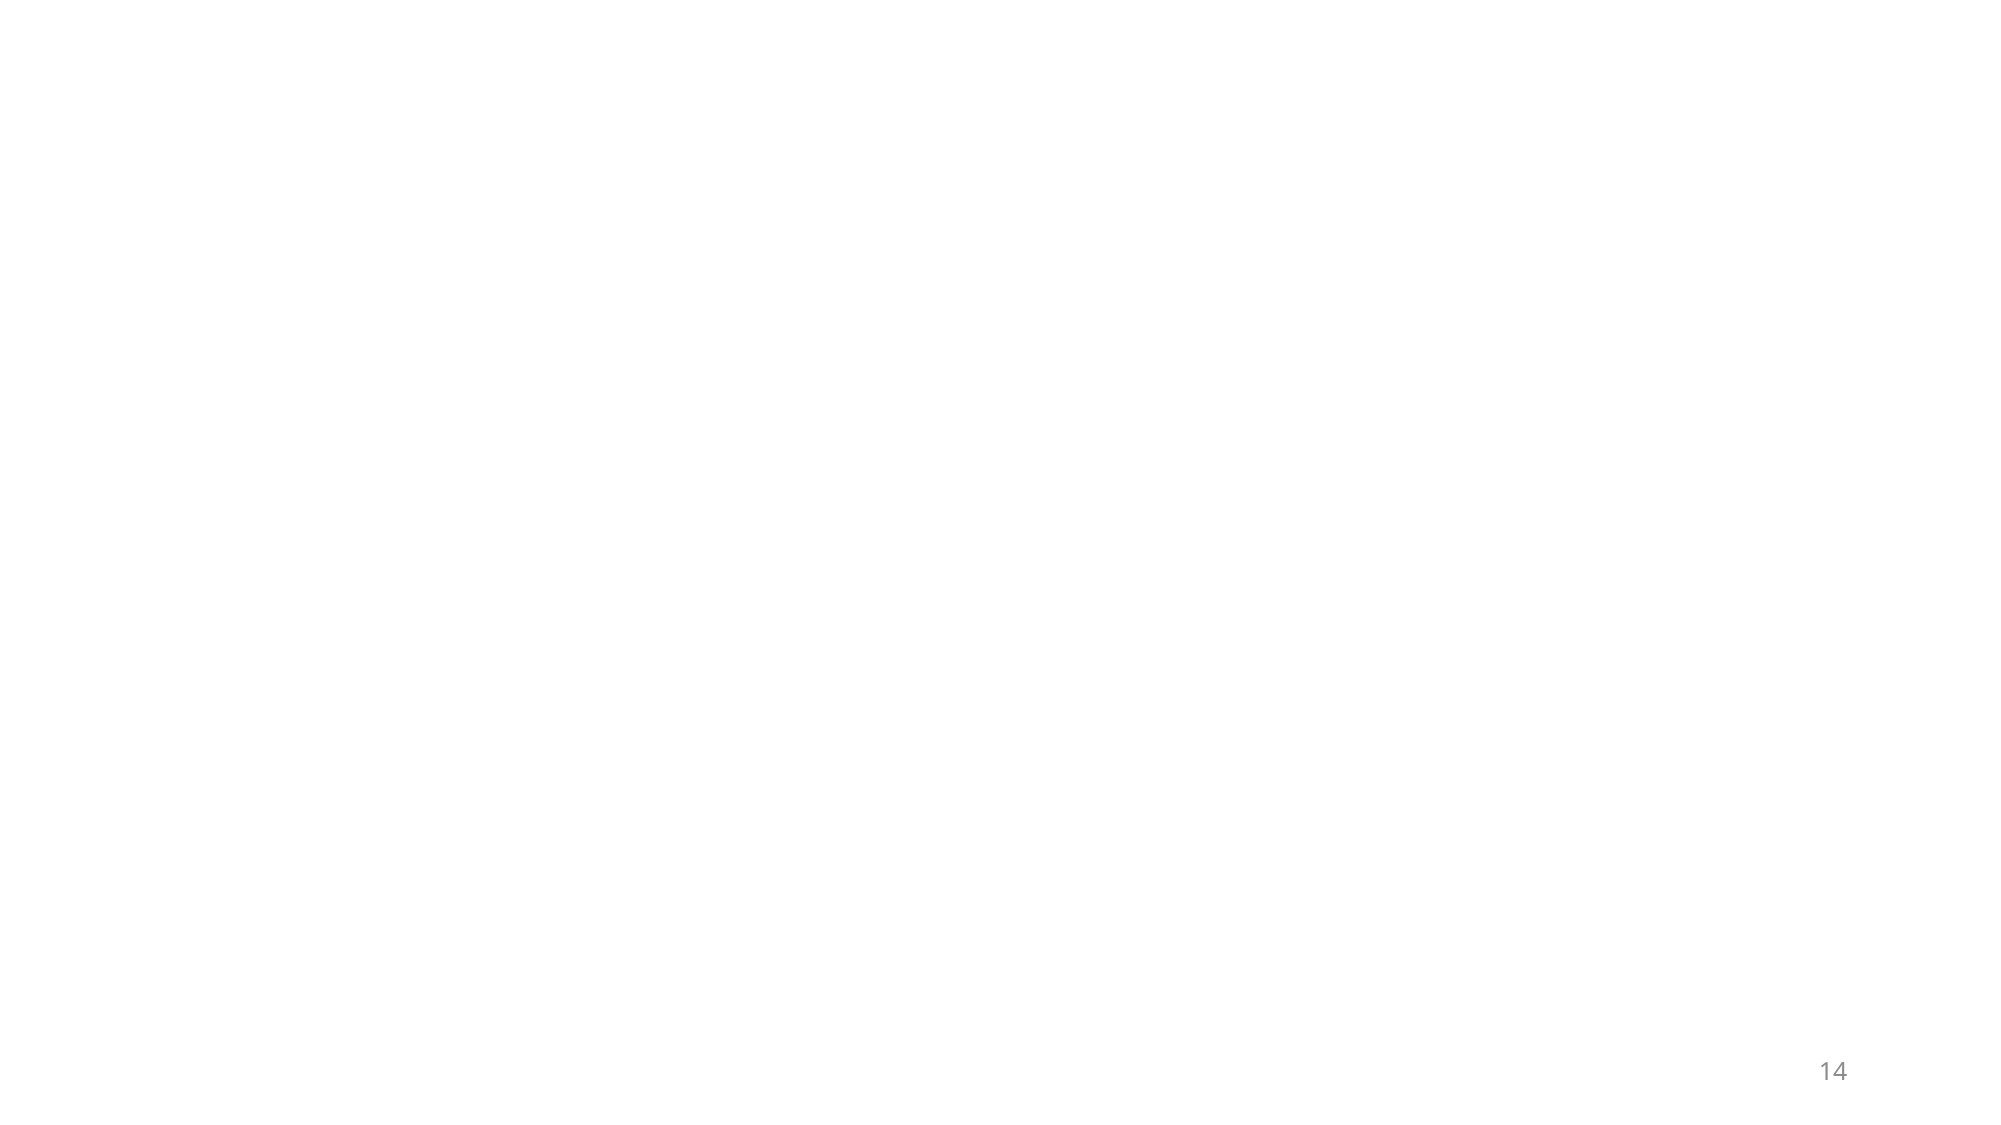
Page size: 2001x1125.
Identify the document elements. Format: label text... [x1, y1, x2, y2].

slide_number 14 [1412, 1042, 1863, 1103]
